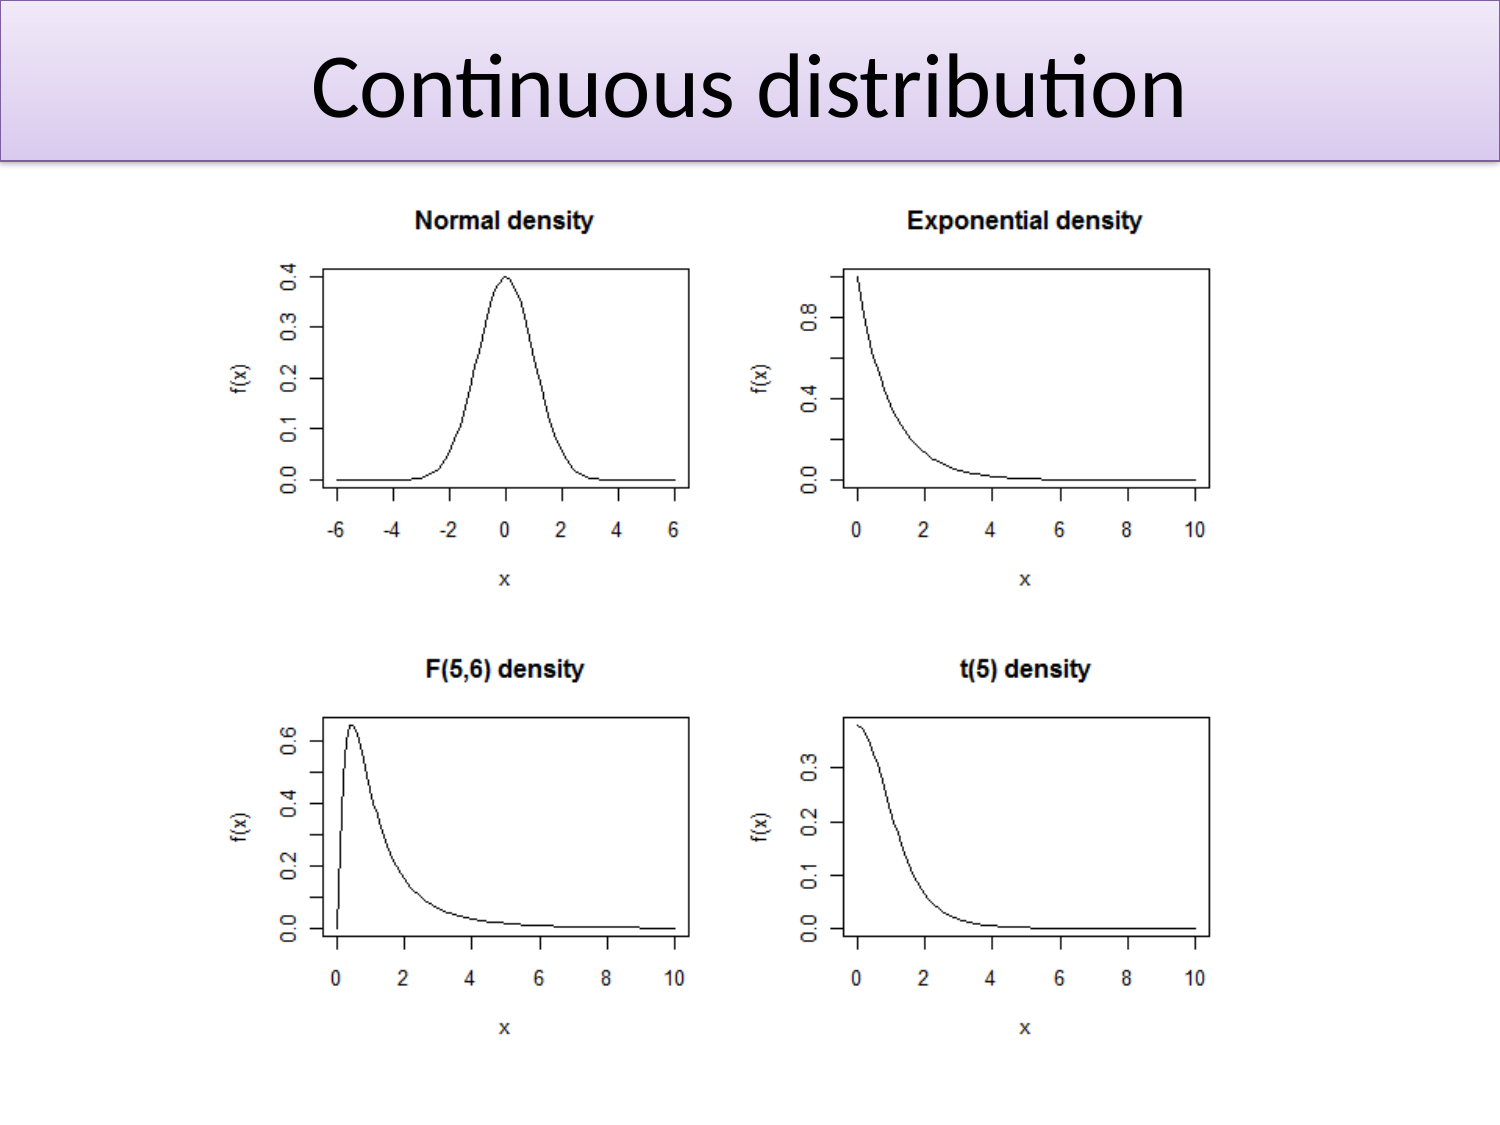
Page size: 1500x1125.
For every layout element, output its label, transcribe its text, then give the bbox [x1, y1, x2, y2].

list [221, 166, 1263, 1065]
title Continuous distribution [0, 0, 1500, 162]
